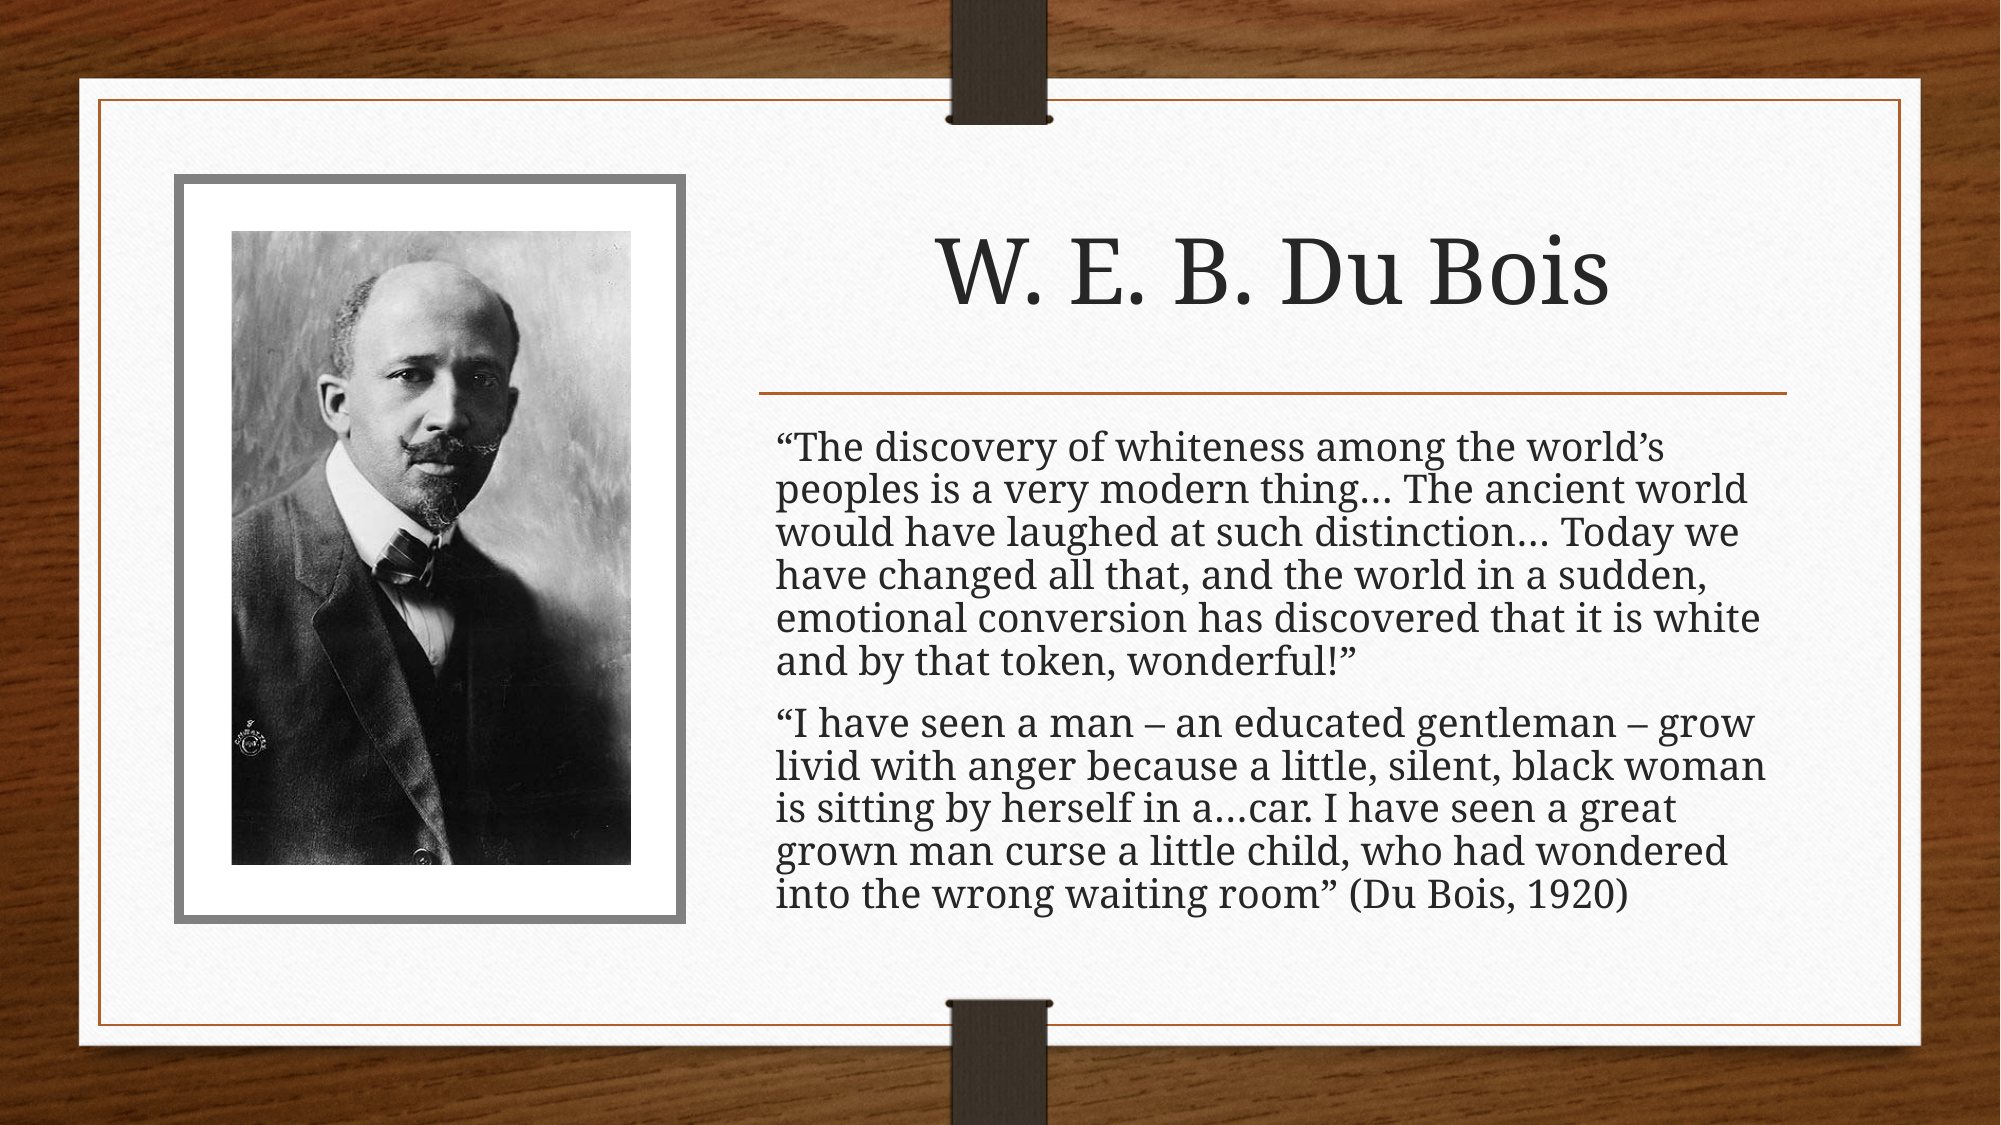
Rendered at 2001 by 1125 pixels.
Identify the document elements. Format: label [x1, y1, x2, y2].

text_box [0, 0, 2000, 1125]
picture [231, 231, 632, 865]
